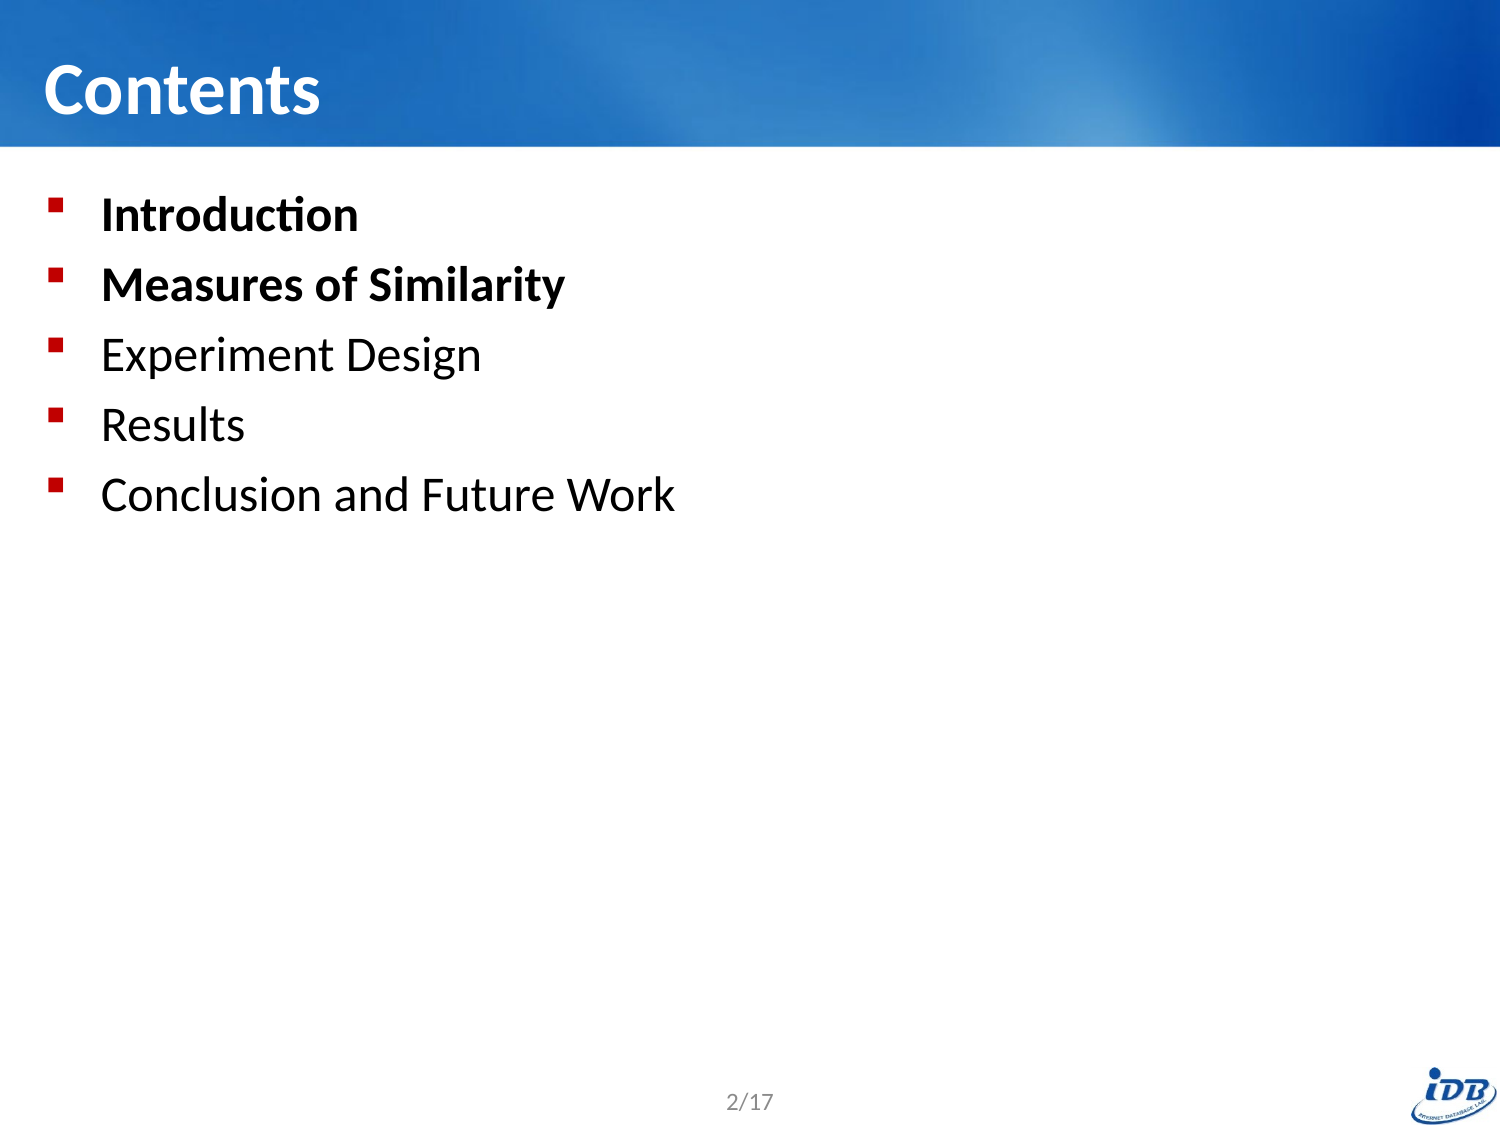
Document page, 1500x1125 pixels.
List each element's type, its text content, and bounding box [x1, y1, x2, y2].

list Introduction Measures of Similarity Experiment Design Results Conclusion and Future Work [29, 174, 1471, 1071]
title Contents [29, 19, 1471, 149]
slide_number 2/17 [684, 1082, 816, 1118]
picture [0, 0, 1500, 1125]
